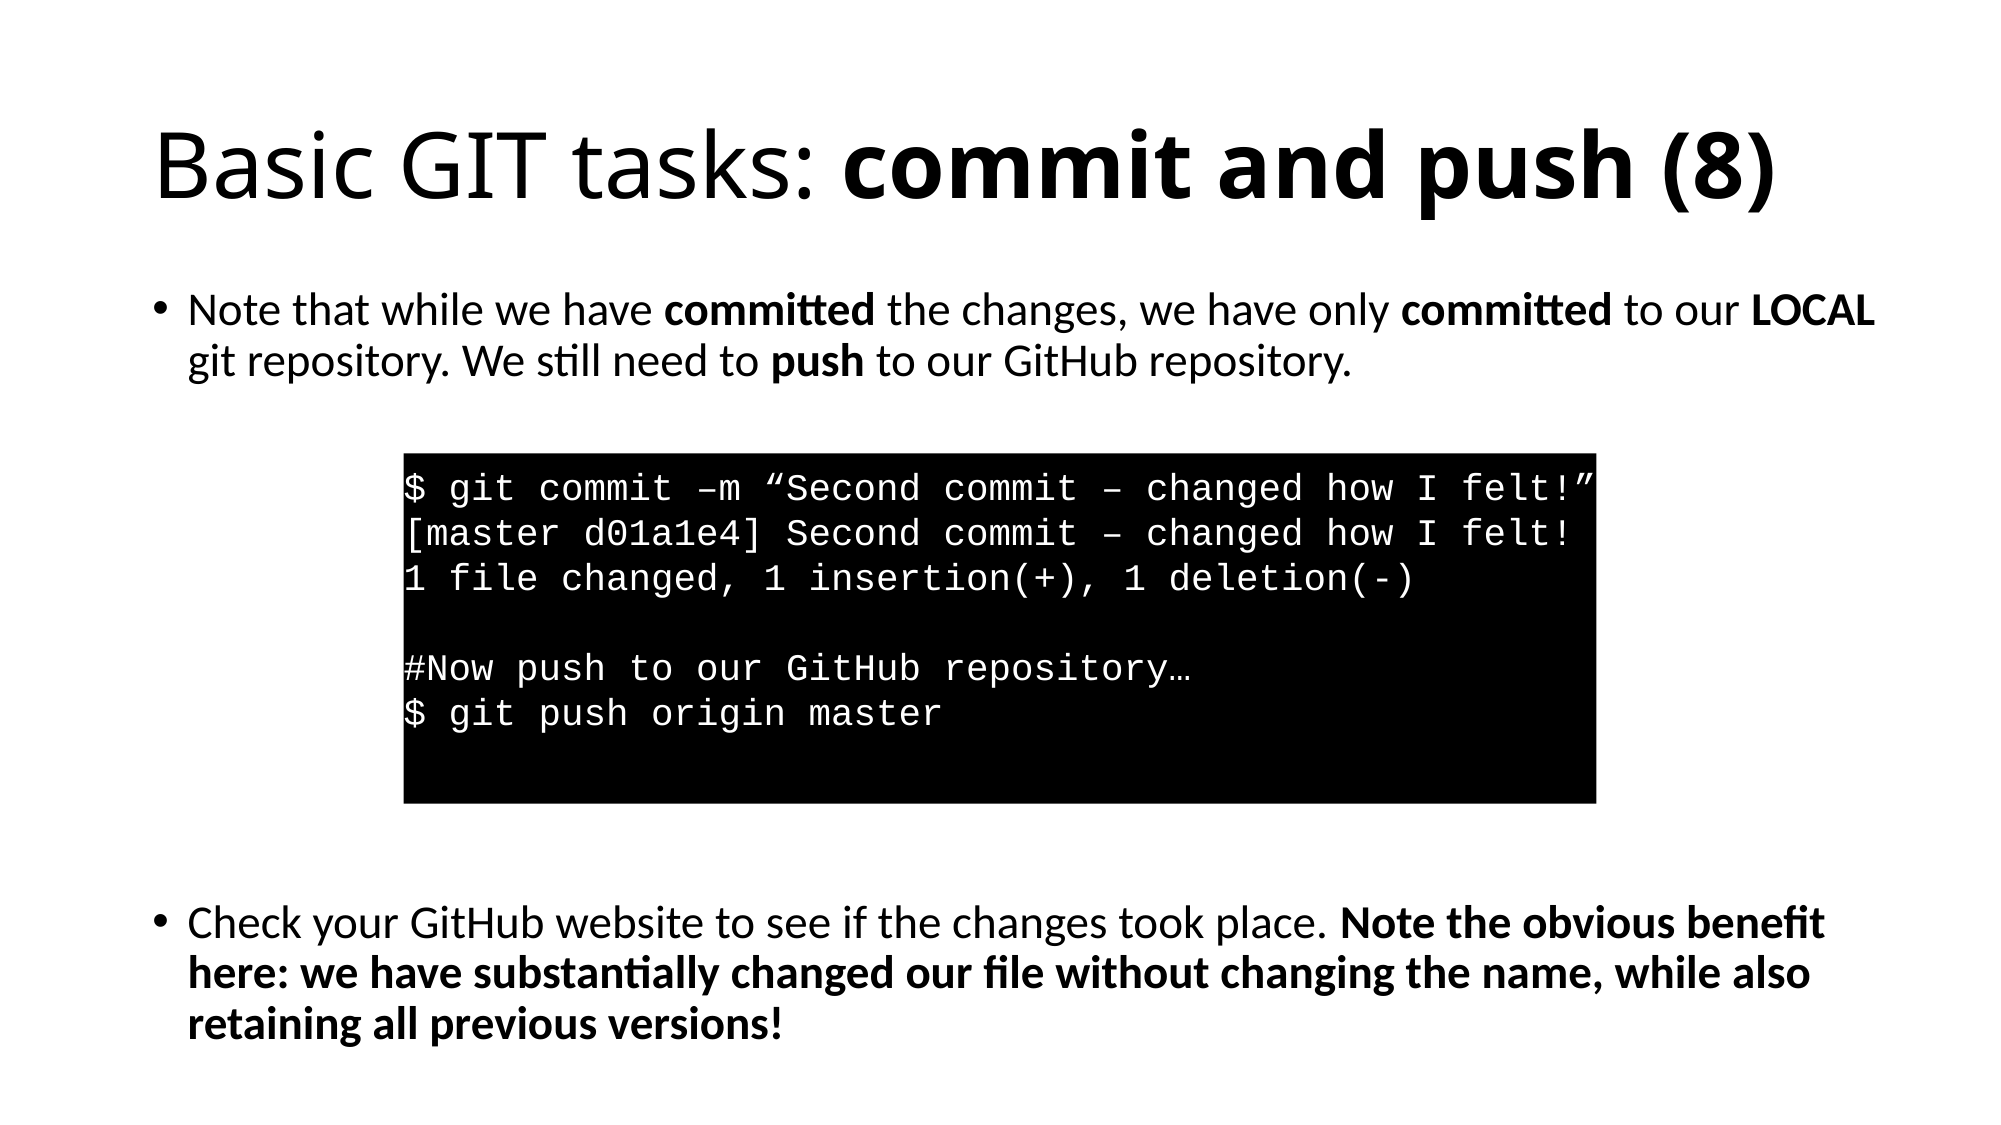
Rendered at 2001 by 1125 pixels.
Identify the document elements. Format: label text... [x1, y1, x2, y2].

text_box $ git commit –m “Second commit – changed how I felt!” [master d01a1e4] Second commit – changed how I felt! 1 file changed, 1 insertion(+), 1 deletion(-) #Now push to our GitHub repository… $ git push origin master [403, 453, 1597, 804]
text_box [162, 302, 1888, 1086]
title Basic GIT tasks: commit and push (8) [137, 59, 1863, 277]
list Note that while we have committed the changes, we have only committed to our LOCAL git repository. We still need to push to our GitHub repository. Check your GitHub website to see if the changes took place. Note the obvious benefit here: we have substantially changed our file without changing the name, while also retaining all previous versions! [137, 277, 1905, 1061]
